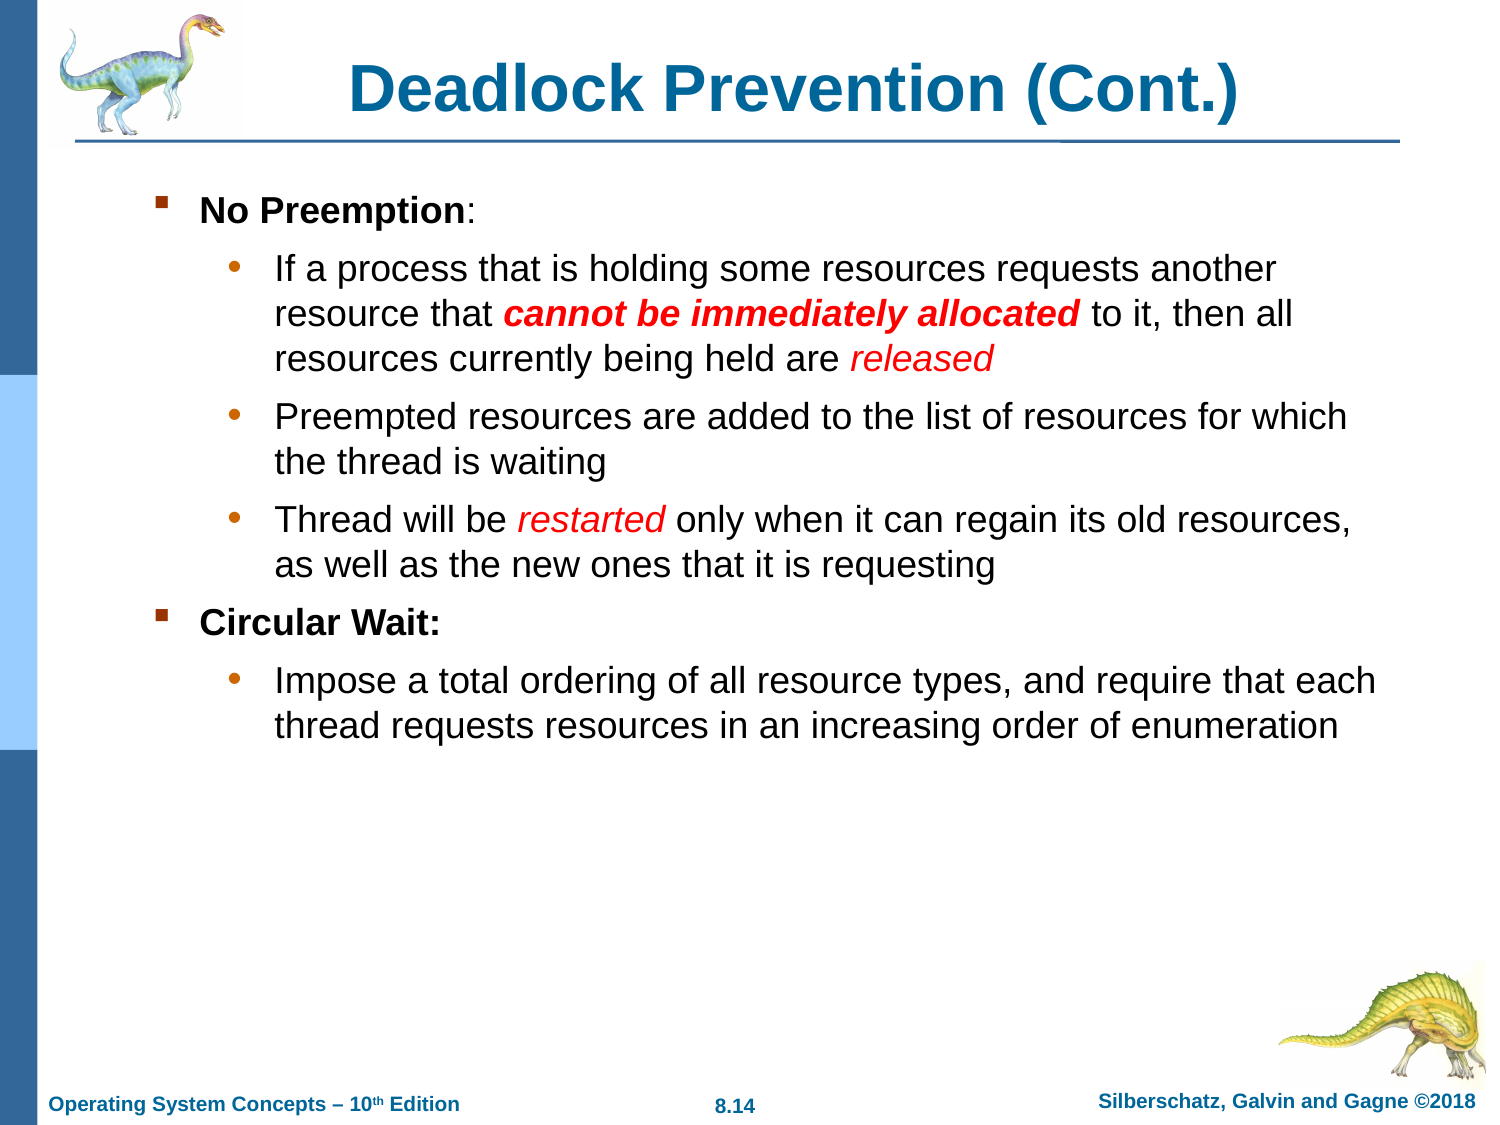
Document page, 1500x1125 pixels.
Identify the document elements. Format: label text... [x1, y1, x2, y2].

list No Preemption: If a process that is holding some resources requests another resource that cannot be immediately allocated to it, then all resources currently being held are released Preempted resources are added to the list of resources for which the thread is waiting Thread will be restarted only when it can regain its old resources, as well as the new ones that it is requesting Circular Wait: Impose a total ordering of all resource types, and require that each thread requests resources in an increasing order of enumeration [137, 178, 1398, 908]
title Deadlock Prevention (Cont.) [164, 38, 1425, 133]
picture [46, 0, 243, 149]
picture [1275, 959, 1486, 1090]
